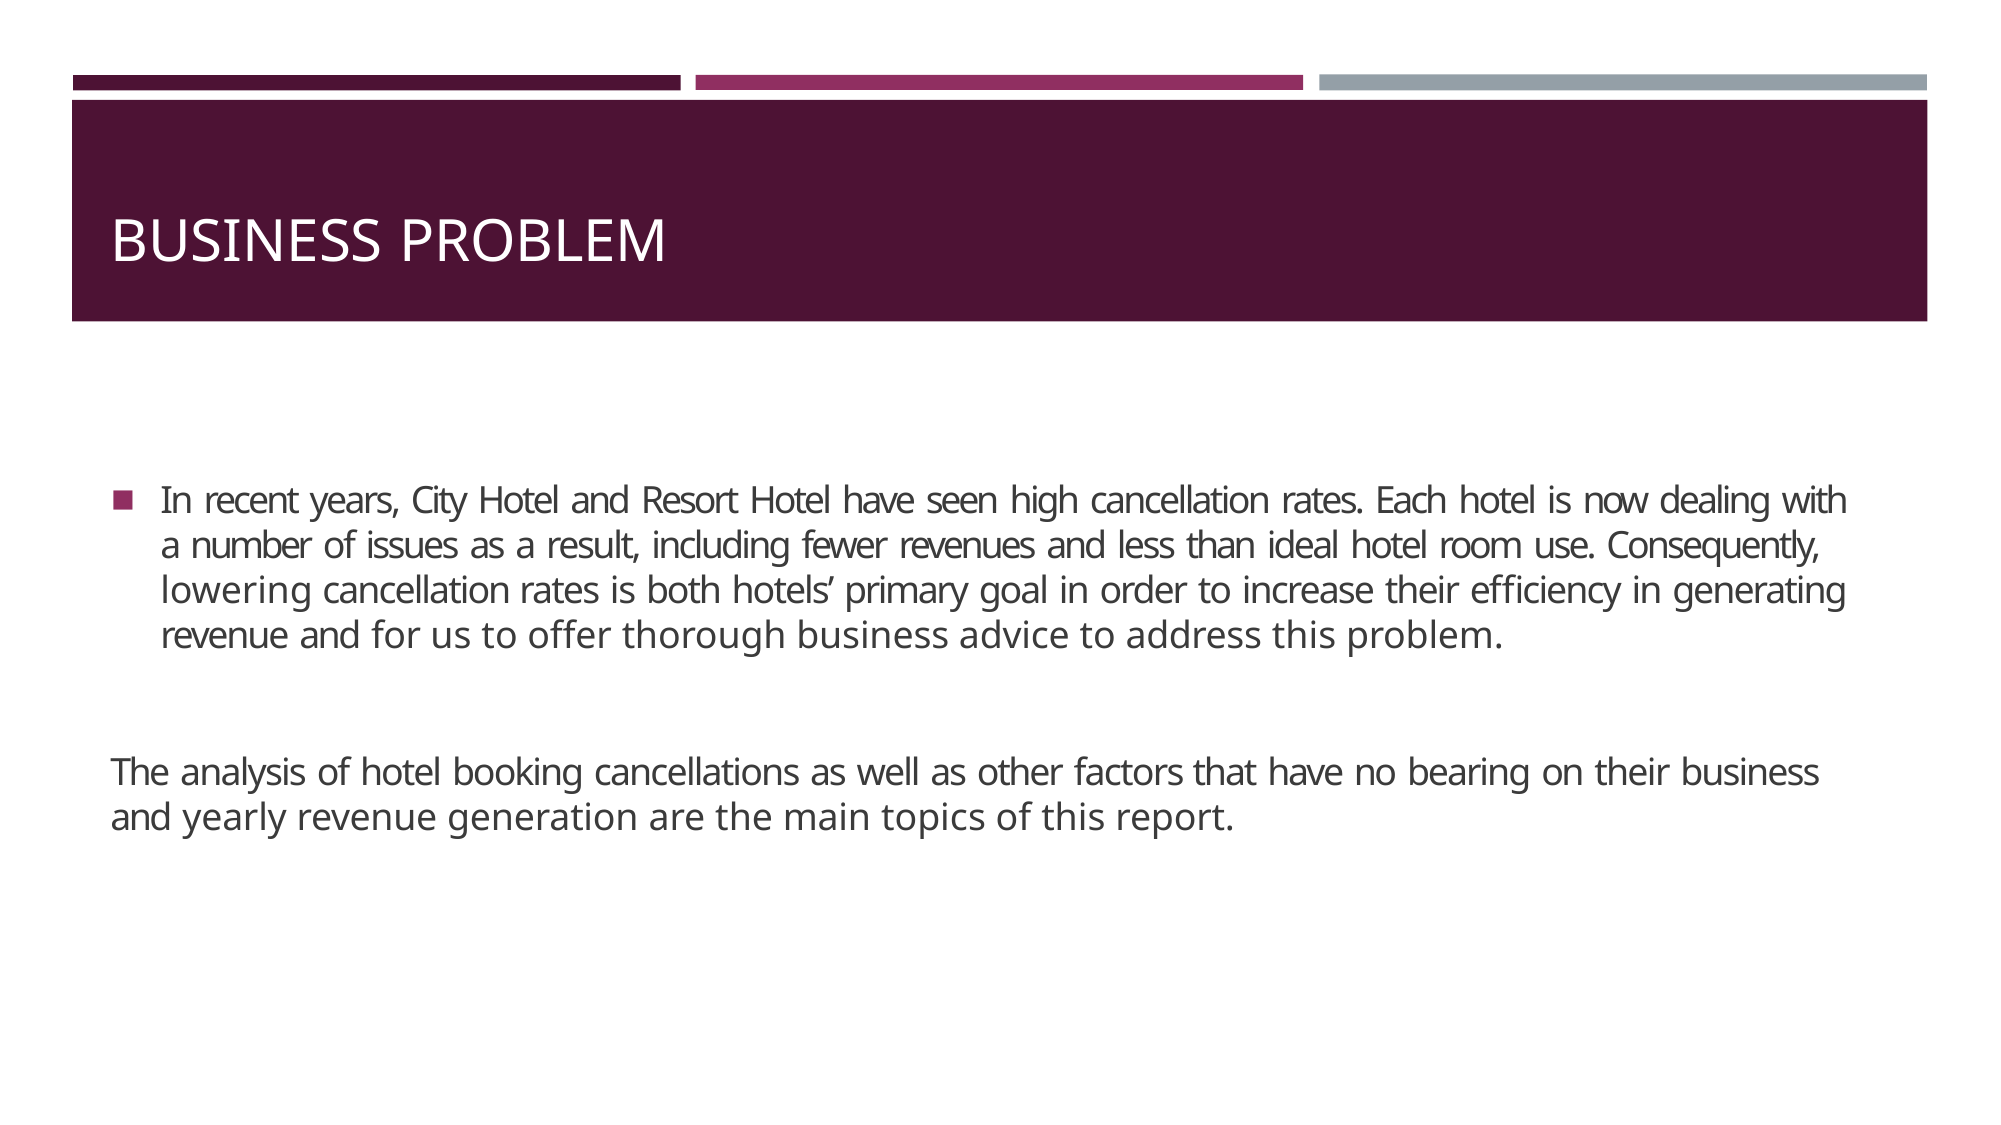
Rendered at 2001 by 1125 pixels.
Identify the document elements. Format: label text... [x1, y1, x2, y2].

text_box In recent years, City Hotel and Resort Hotel have seen high cancellation rates. Each hotel is now dealing with a number of issues as a result, including fewer revenues and less than ideal hotel room use. Consequently, lowering cancellation rates is both hotels’ primary goal in order to increase their efficiency in generating revenue and for us to offer thorough business advice to address this problem. The analysis of hotel booking cancellations as well as other factors that have no bearing on their business and yearly revenue generation are the main topics of this report. [108, 473, 1867, 838]
title BUSINESS PROBLEM [72, 99, 1928, 322]
